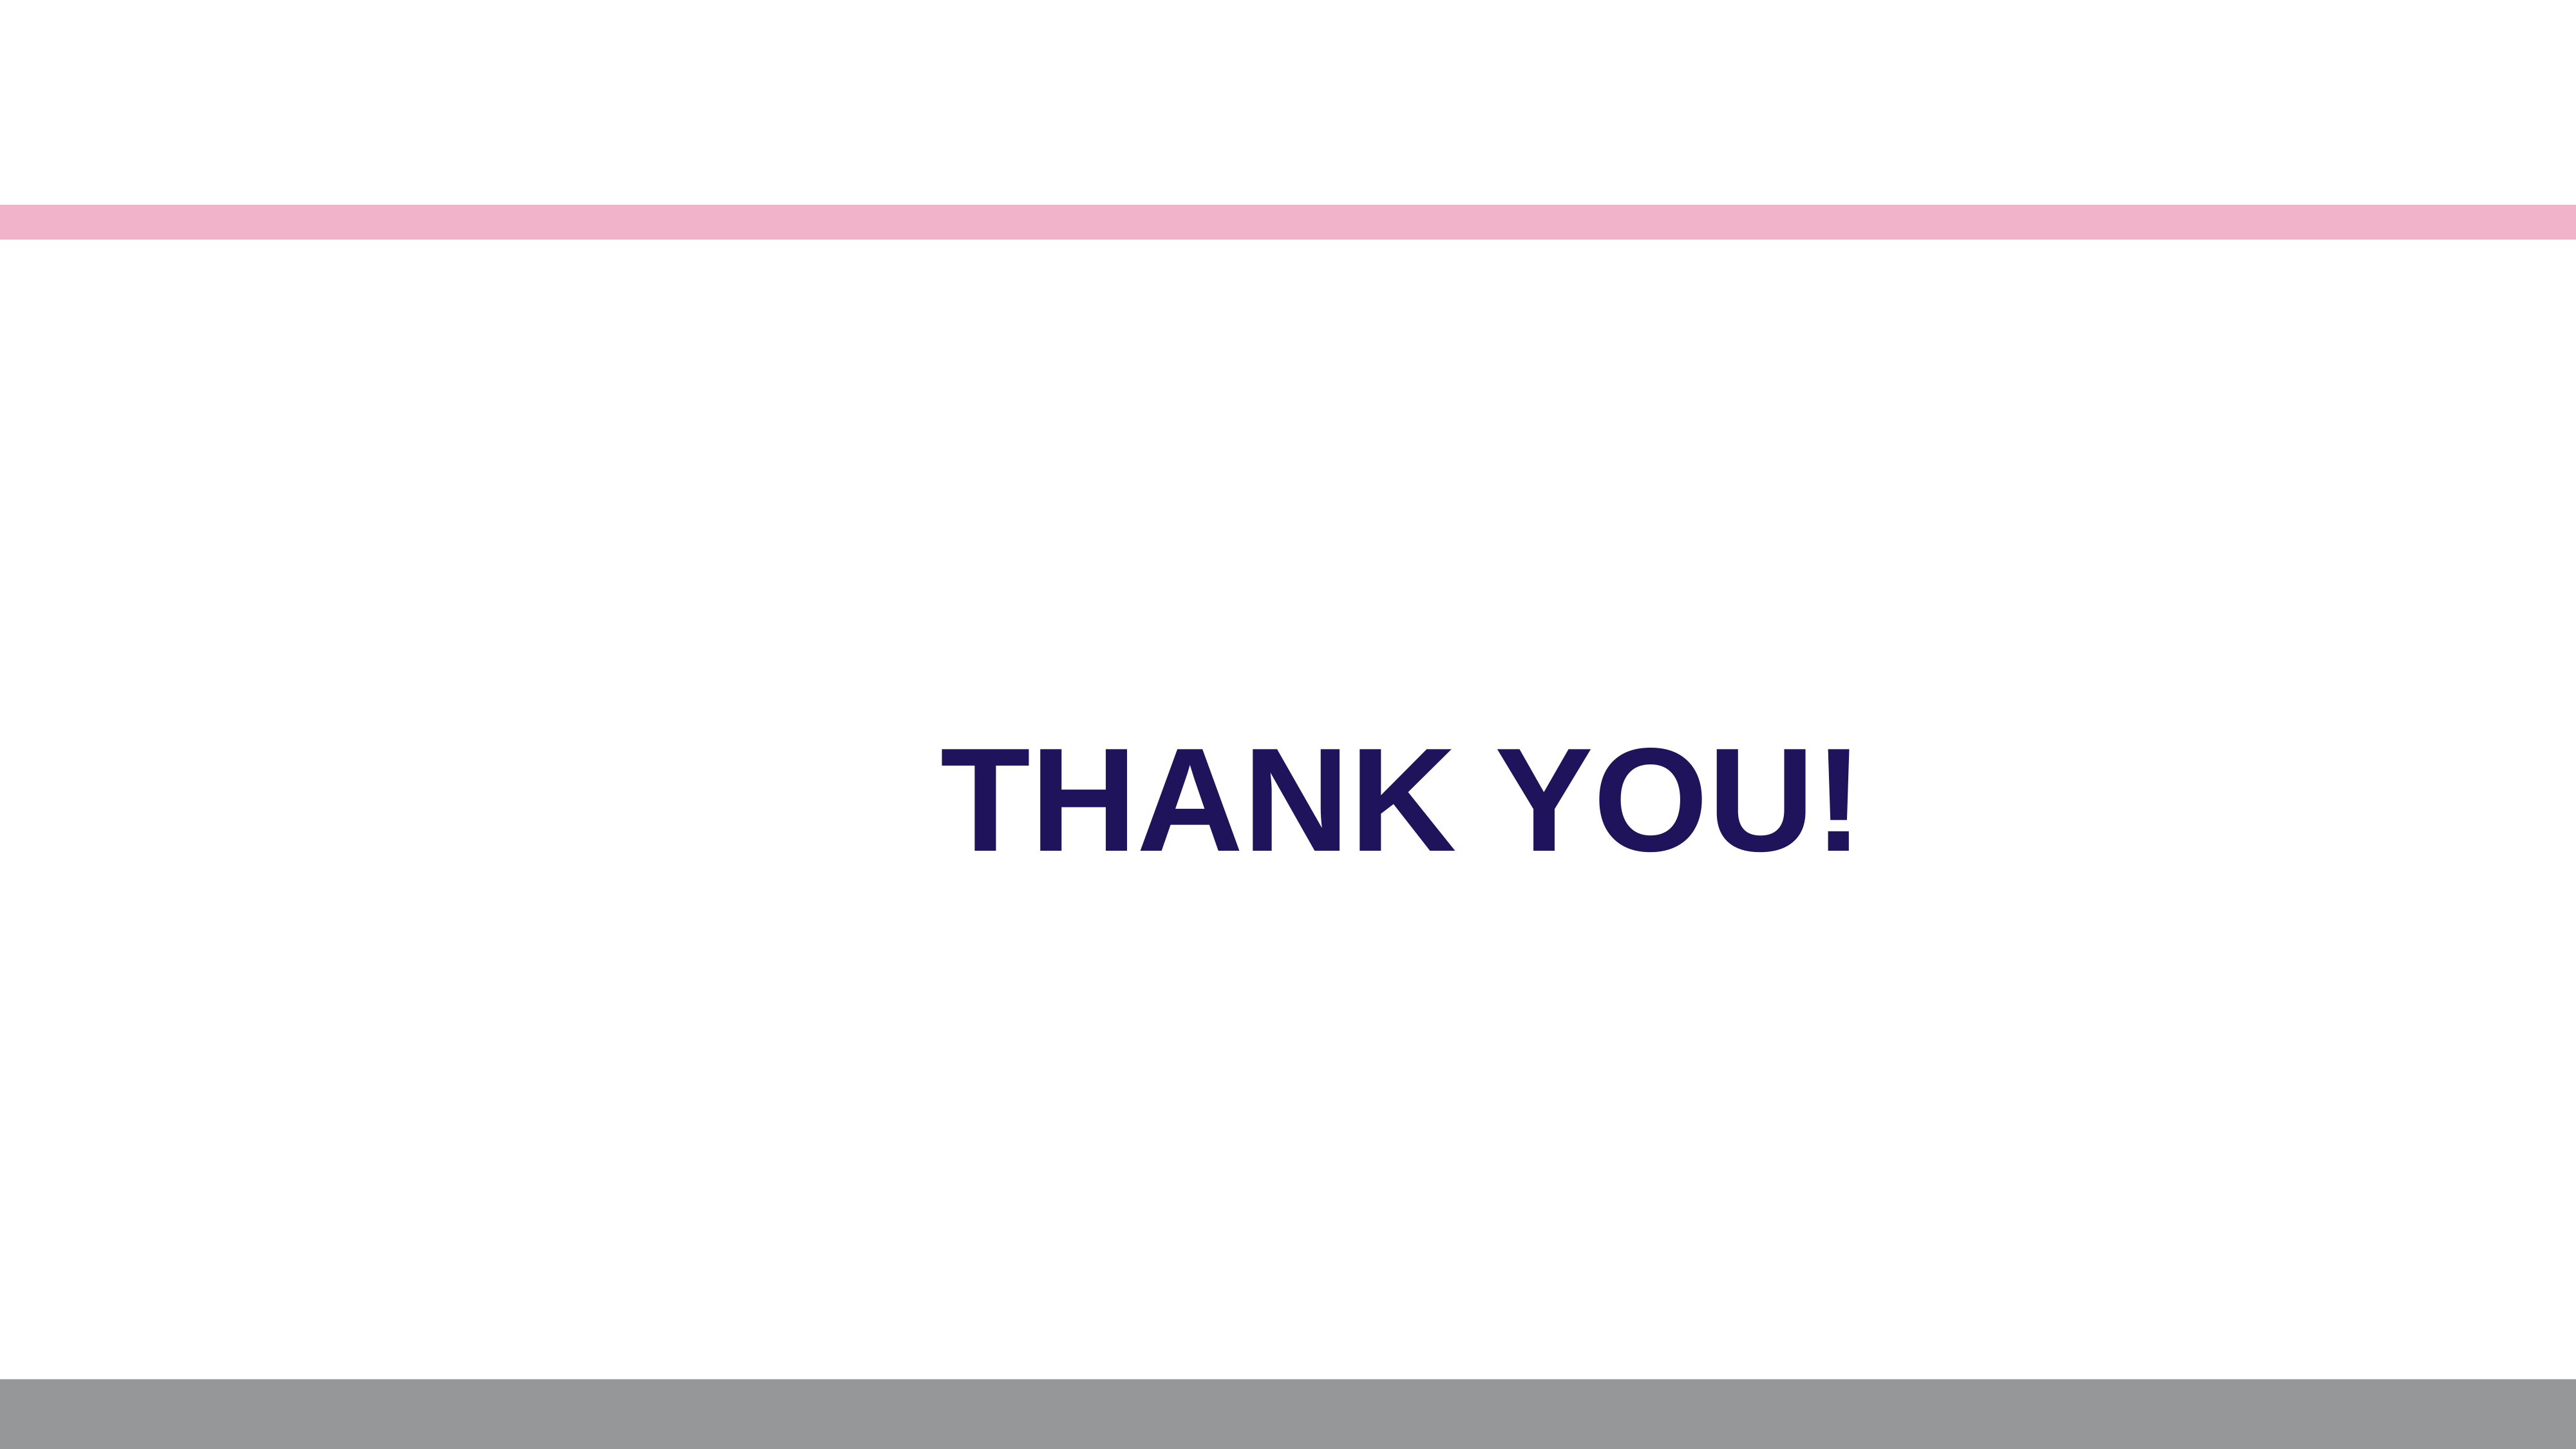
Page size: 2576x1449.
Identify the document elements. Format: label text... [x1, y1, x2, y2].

text_box [0, 204, 2576, 240]
text_box [0, 1379, 2576, 1449]
text_box THANK YOU! [933, 730, 1872, 887]
